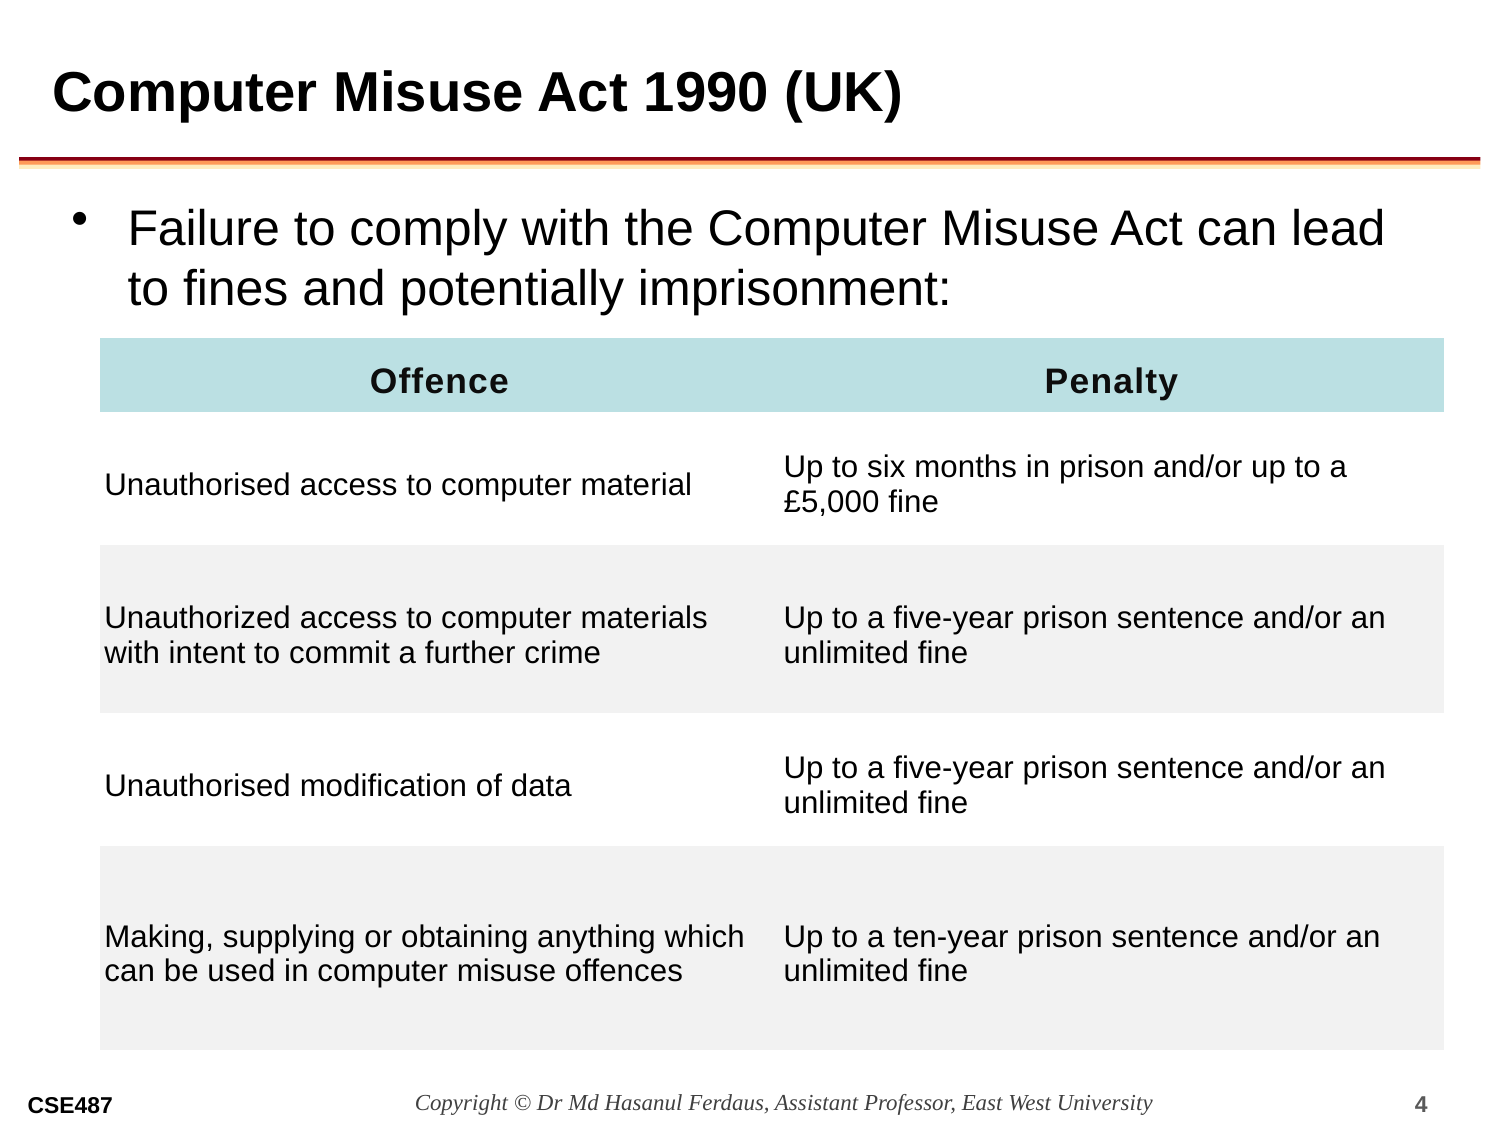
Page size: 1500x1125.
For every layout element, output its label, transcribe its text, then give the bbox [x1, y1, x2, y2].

table_cell Up to a five-year prison sentence and/or an unlimited fine [779, 545, 1444, 713]
table_header Offence [100, 338, 779, 412]
list Failure to comply with the Computer Misuse Act can lead to fines and potentially imprisonment: [56, 187, 1444, 338]
table_cell Up to a ten-year prison sentence and/or an unlimited fine [779, 846, 1444, 1050]
table_cell Unauthorised access to computer material [100, 412, 779, 545]
table_cell Unauthorised modification of data [100, 713, 779, 846]
table_header Penalty [779, 338, 1444, 412]
picture [19, 157, 1481, 169]
title Computer Misuse Act 1990 (UK) [37, 30, 1200, 149]
table_cell Up to six months in prison and/or up to a £5,000 fine [779, 412, 1444, 545]
table_cell Making, supplying or obtaining anything which can be used in computer misuse offences [100, 846, 779, 1050]
table_cell Up to a five-year prison sentence and/or an unlimited fine [779, 713, 1444, 846]
table_cell Unauthorized access to computer materials with intent to commit a further crime [100, 545, 779, 713]
